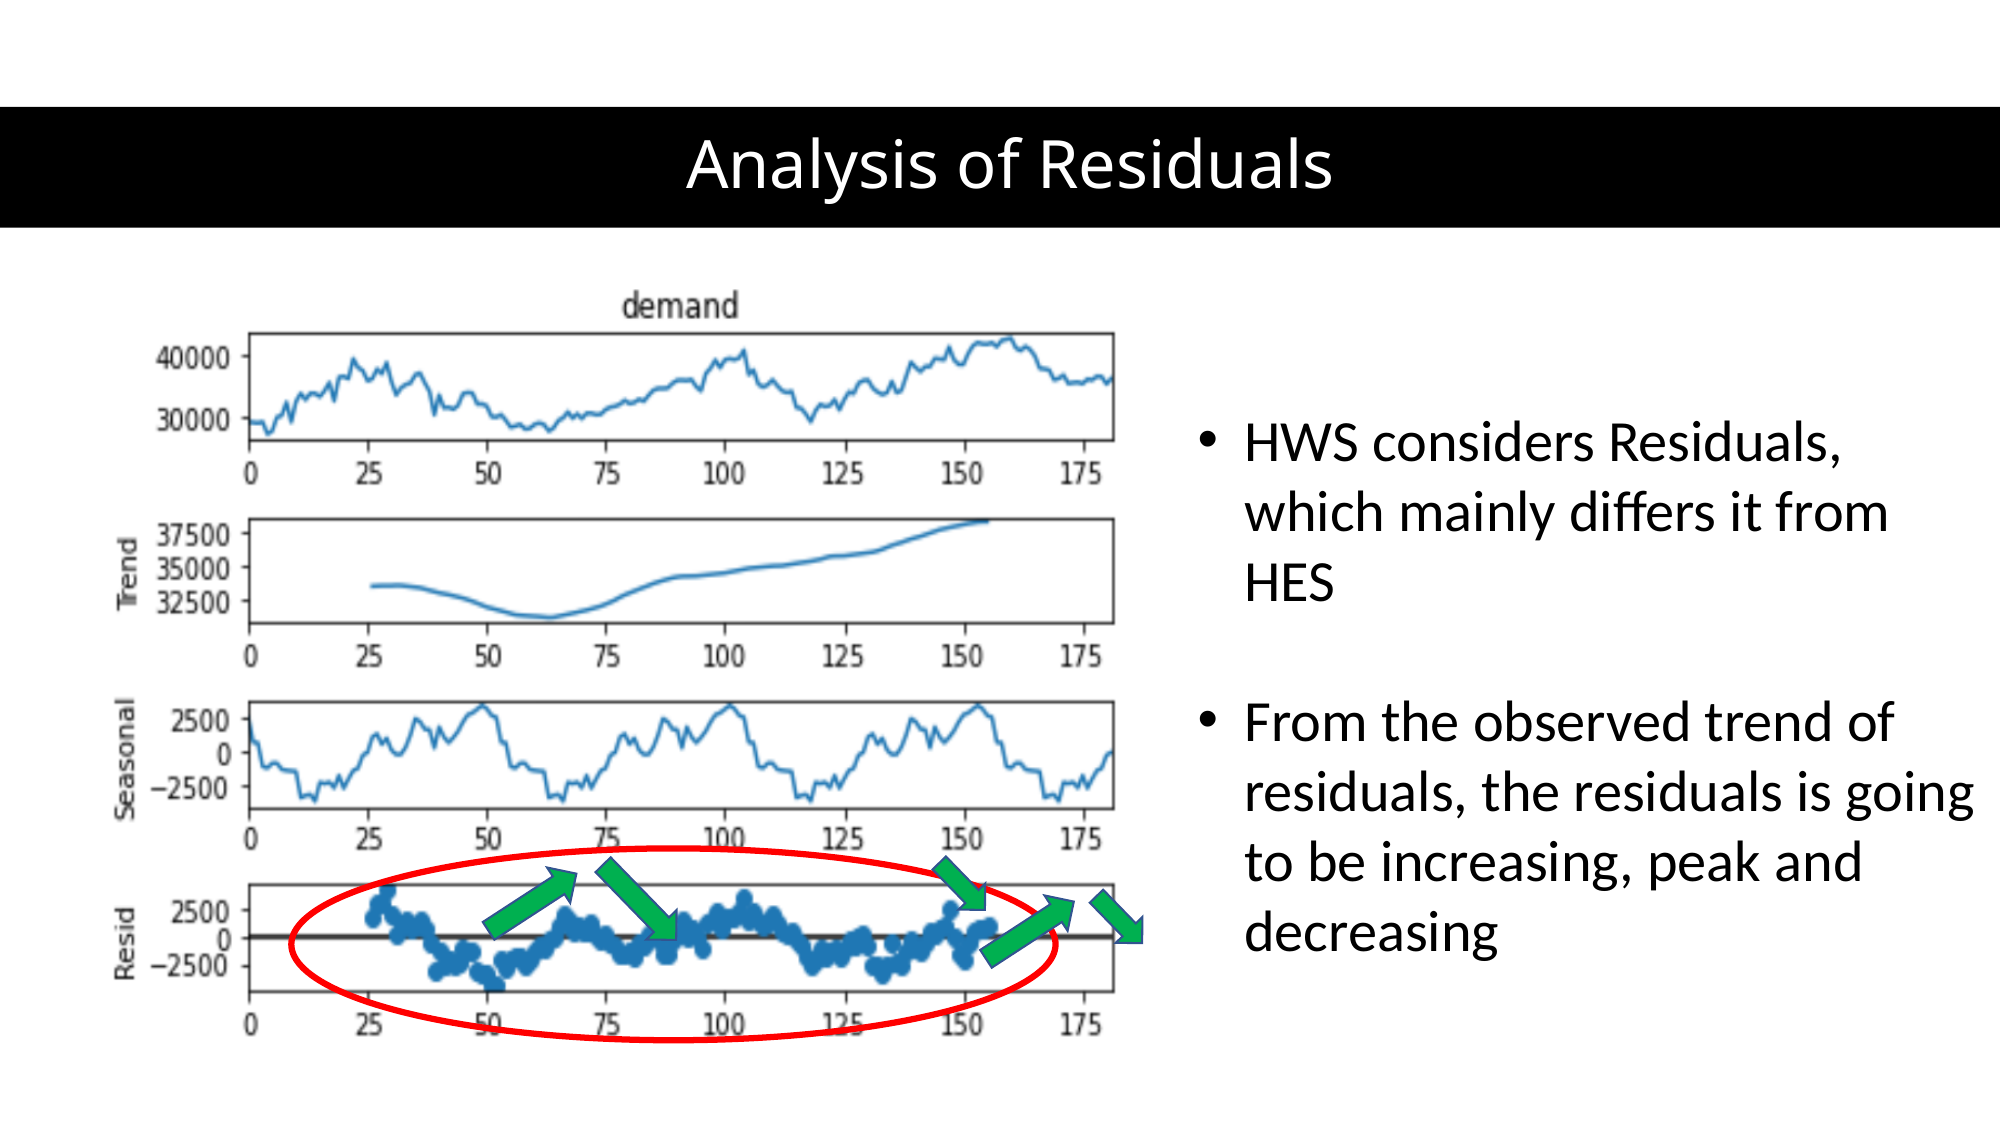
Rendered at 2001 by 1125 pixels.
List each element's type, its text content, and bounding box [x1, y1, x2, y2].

text_box [1140, 914, 1144, 945]
text_box [0, 106, 2000, 229]
text_box HWS considers Residuals, which mainly differs it from HES From the observed trend of residuals, the residuals is going to be increasing, peak and decreasing [1182, 395, 1995, 971]
title Analysis of Residuals [91, 105, 1931, 228]
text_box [30, 261, 1140, 1078]
